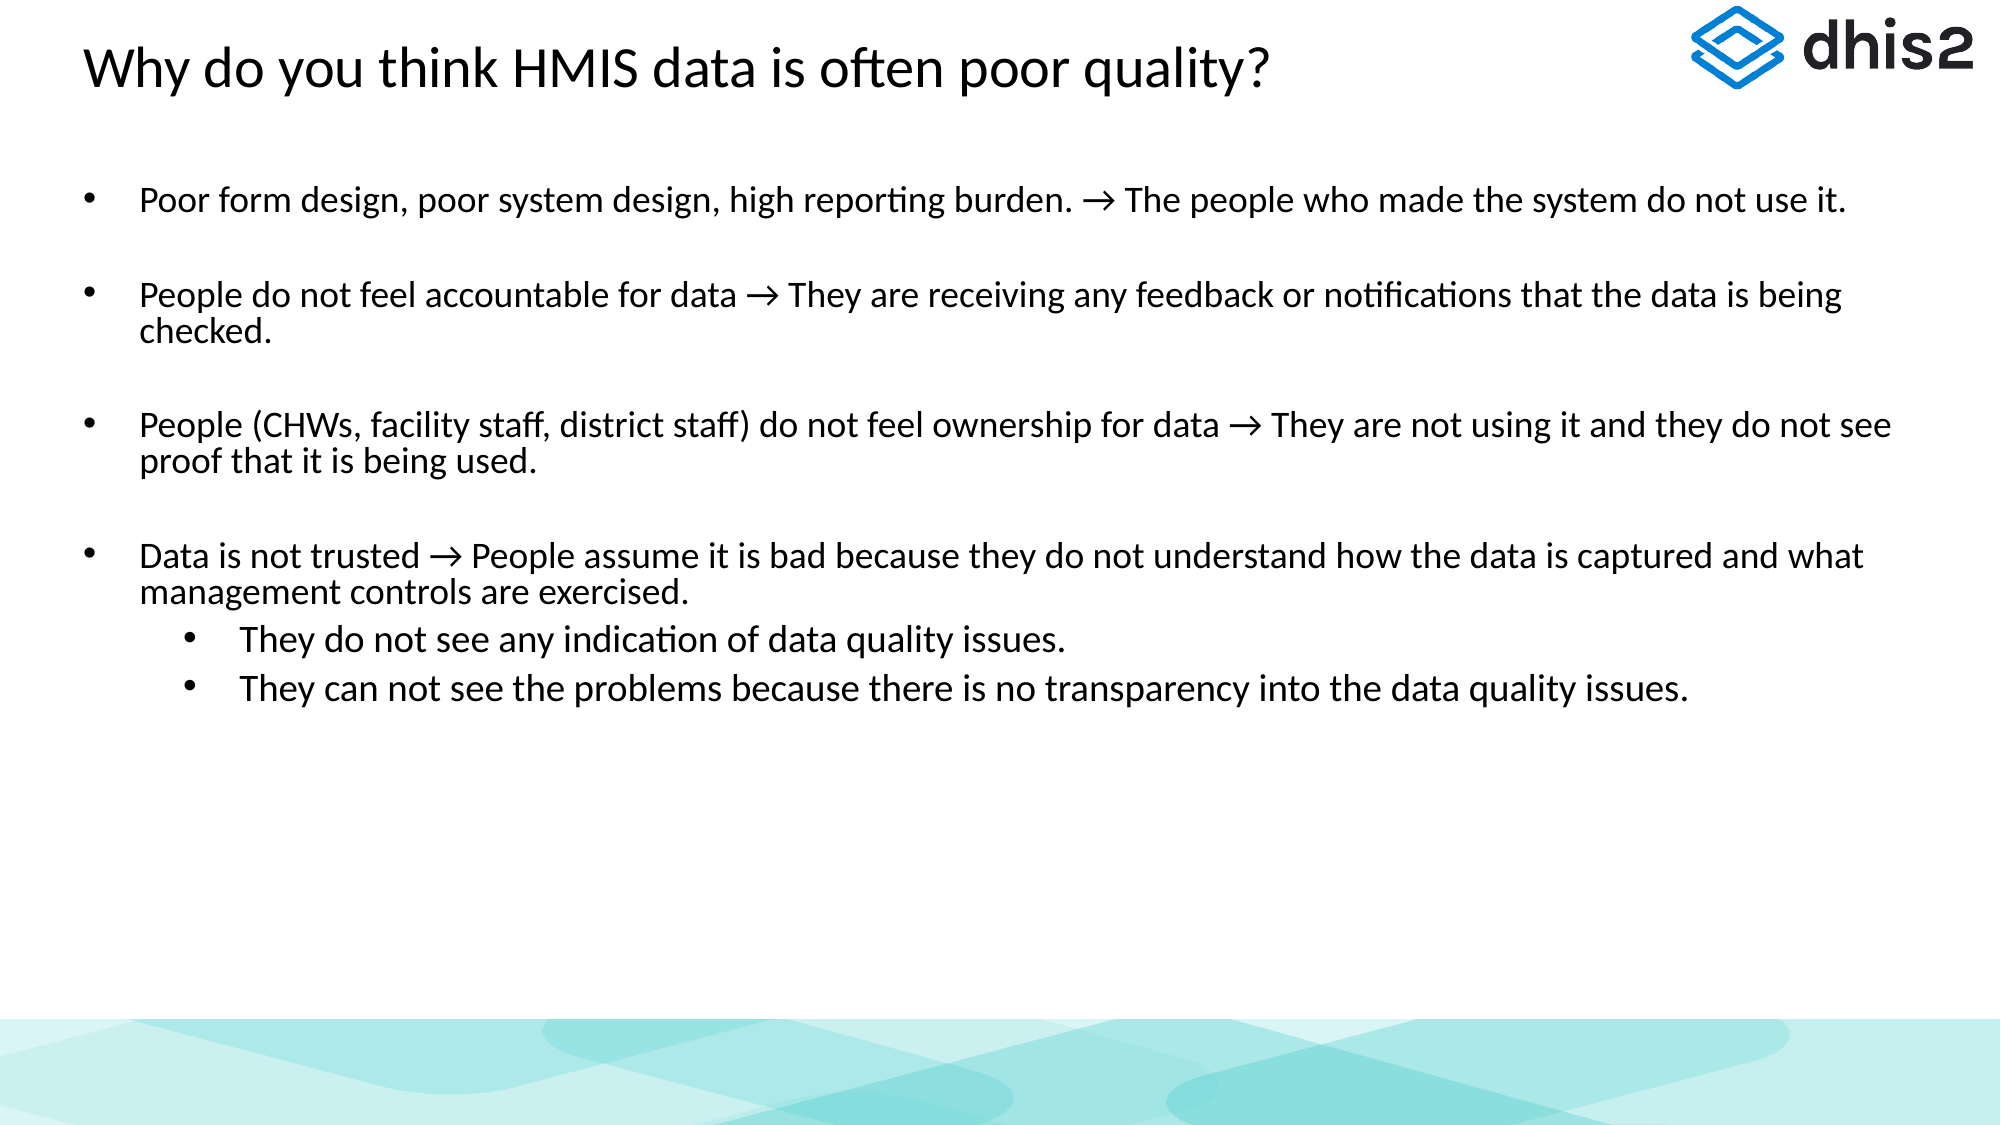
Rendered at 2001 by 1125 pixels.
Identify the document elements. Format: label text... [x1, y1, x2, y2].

picture [1690, 4, 1974, 91]
title Why do you think HMIS data is often poor quality? [68, 13, 1932, 140]
picture [0, 1019, 2000, 1125]
list Poor form design, poor system design, high reporting burden. → The people who made the system do not use it. People do not feel accountable for data → They are receiving any feedback or notifications that the data is being checked. People (CHWs, facility staff, district staff) do not feel ownership for data → They are not using it and they do not see proof that it is being used. Data is not trusted → People assume it is bad because they do not understand how the data is captured and what management controls are exercised. They do not see any indication of data quality issues. They can not see the problems because there is no transparency into the data quality issues. [68, 168, 1932, 916]
